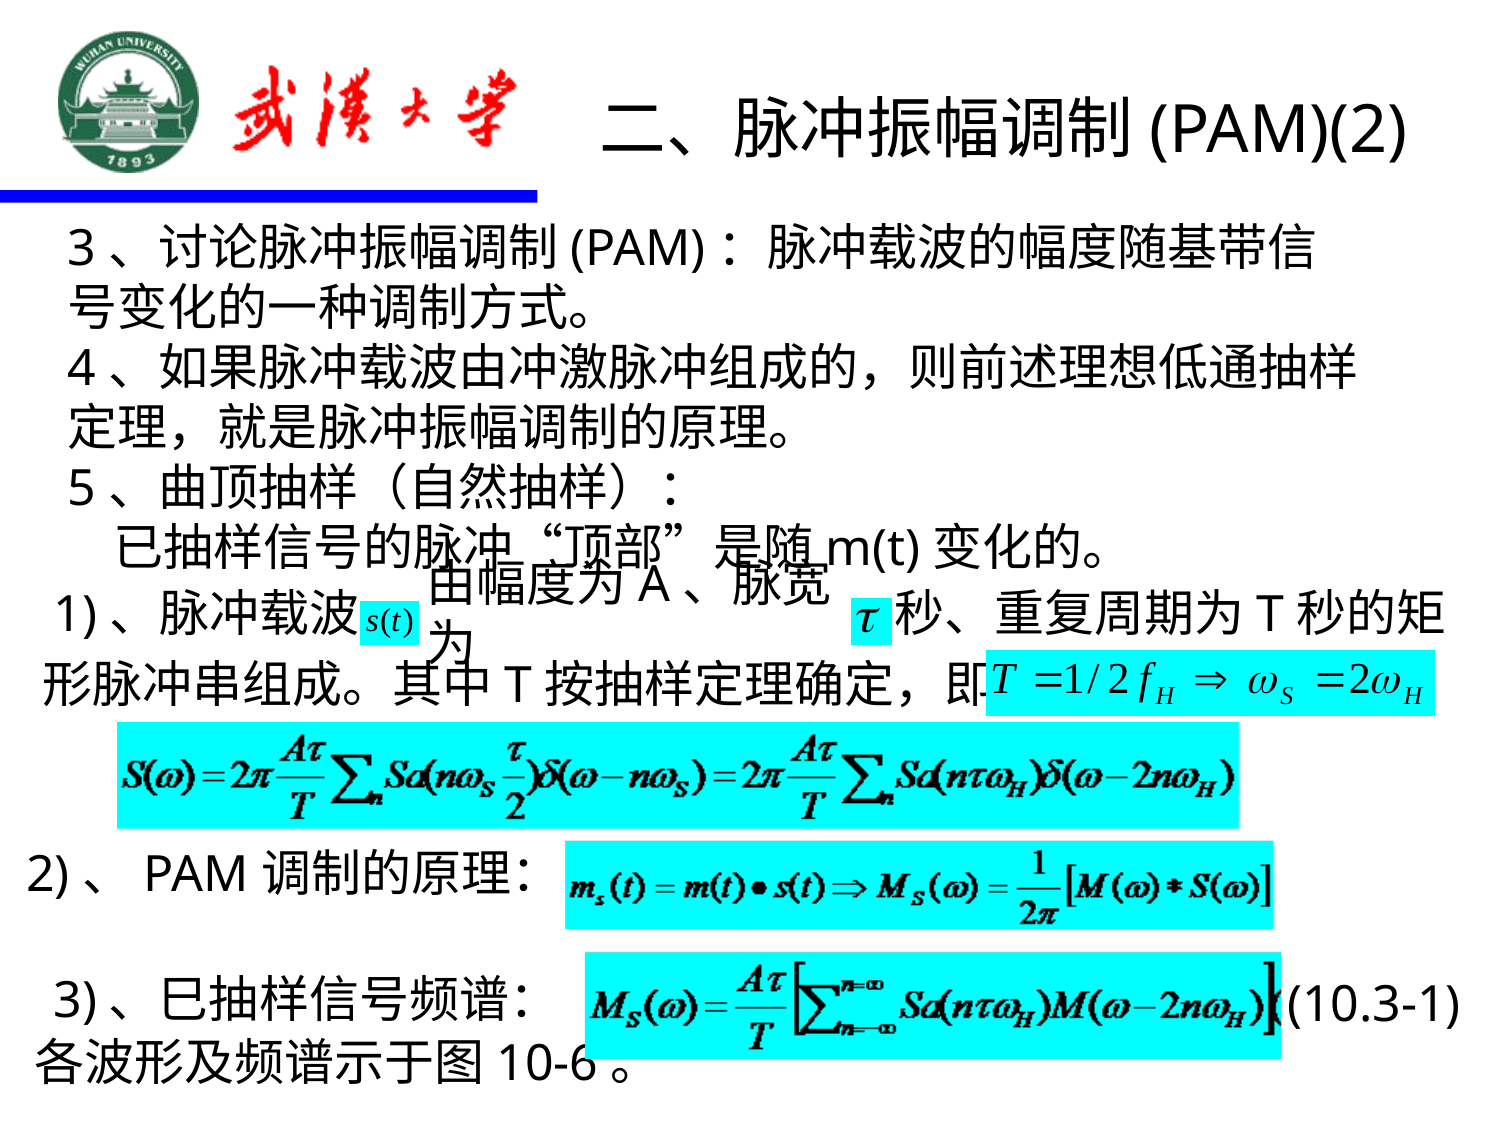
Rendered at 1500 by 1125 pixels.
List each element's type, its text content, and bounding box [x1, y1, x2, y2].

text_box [359, 600, 420, 646]
picture [116, 722, 1400, 929]
text_box (10.3-1) [1285, 975, 1476, 1039]
text_box 2)、PAM调制的原理： [11, 834, 111, 909]
text_box 由幅度为A、脉宽为 [411, 544, 892, 680]
text_box 秒、重复周期为T秒的矩 [879, 574, 1471, 649]
text_box 1)、脉冲载波 [38, 574, 374, 649]
text_box 3)、巳抽样信号频谱： [38, 960, 574, 1023]
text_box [850, 597, 892, 646]
text_box 各波形及频谱示于图10-6。 [19, 1023, 675, 1098]
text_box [985, 649, 1436, 717]
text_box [5, 30, 532, 197]
picture [584, 948, 1282, 1059]
text_box 3、讨论脉冲振幅调制(PAM)：脉冲载波的幅度随基带信号变化的一种调制方式。 4、如果脉冲载波由冲激脉冲组成的，则前述理想低通抽样定理，就是脉冲振幅调制的原理。 5、曲顶抽样（自然抽样）： 已抽样信号的脉冲“顶部”是随m(t)变化的。 [53, 207, 1376, 583]
text_box 形脉冲串组成。其中T按抽样定理确定，即 [28, 645, 984, 720]
text_box 二、脉冲振幅调制(PAM)(2) [548, 78, 1459, 173]
